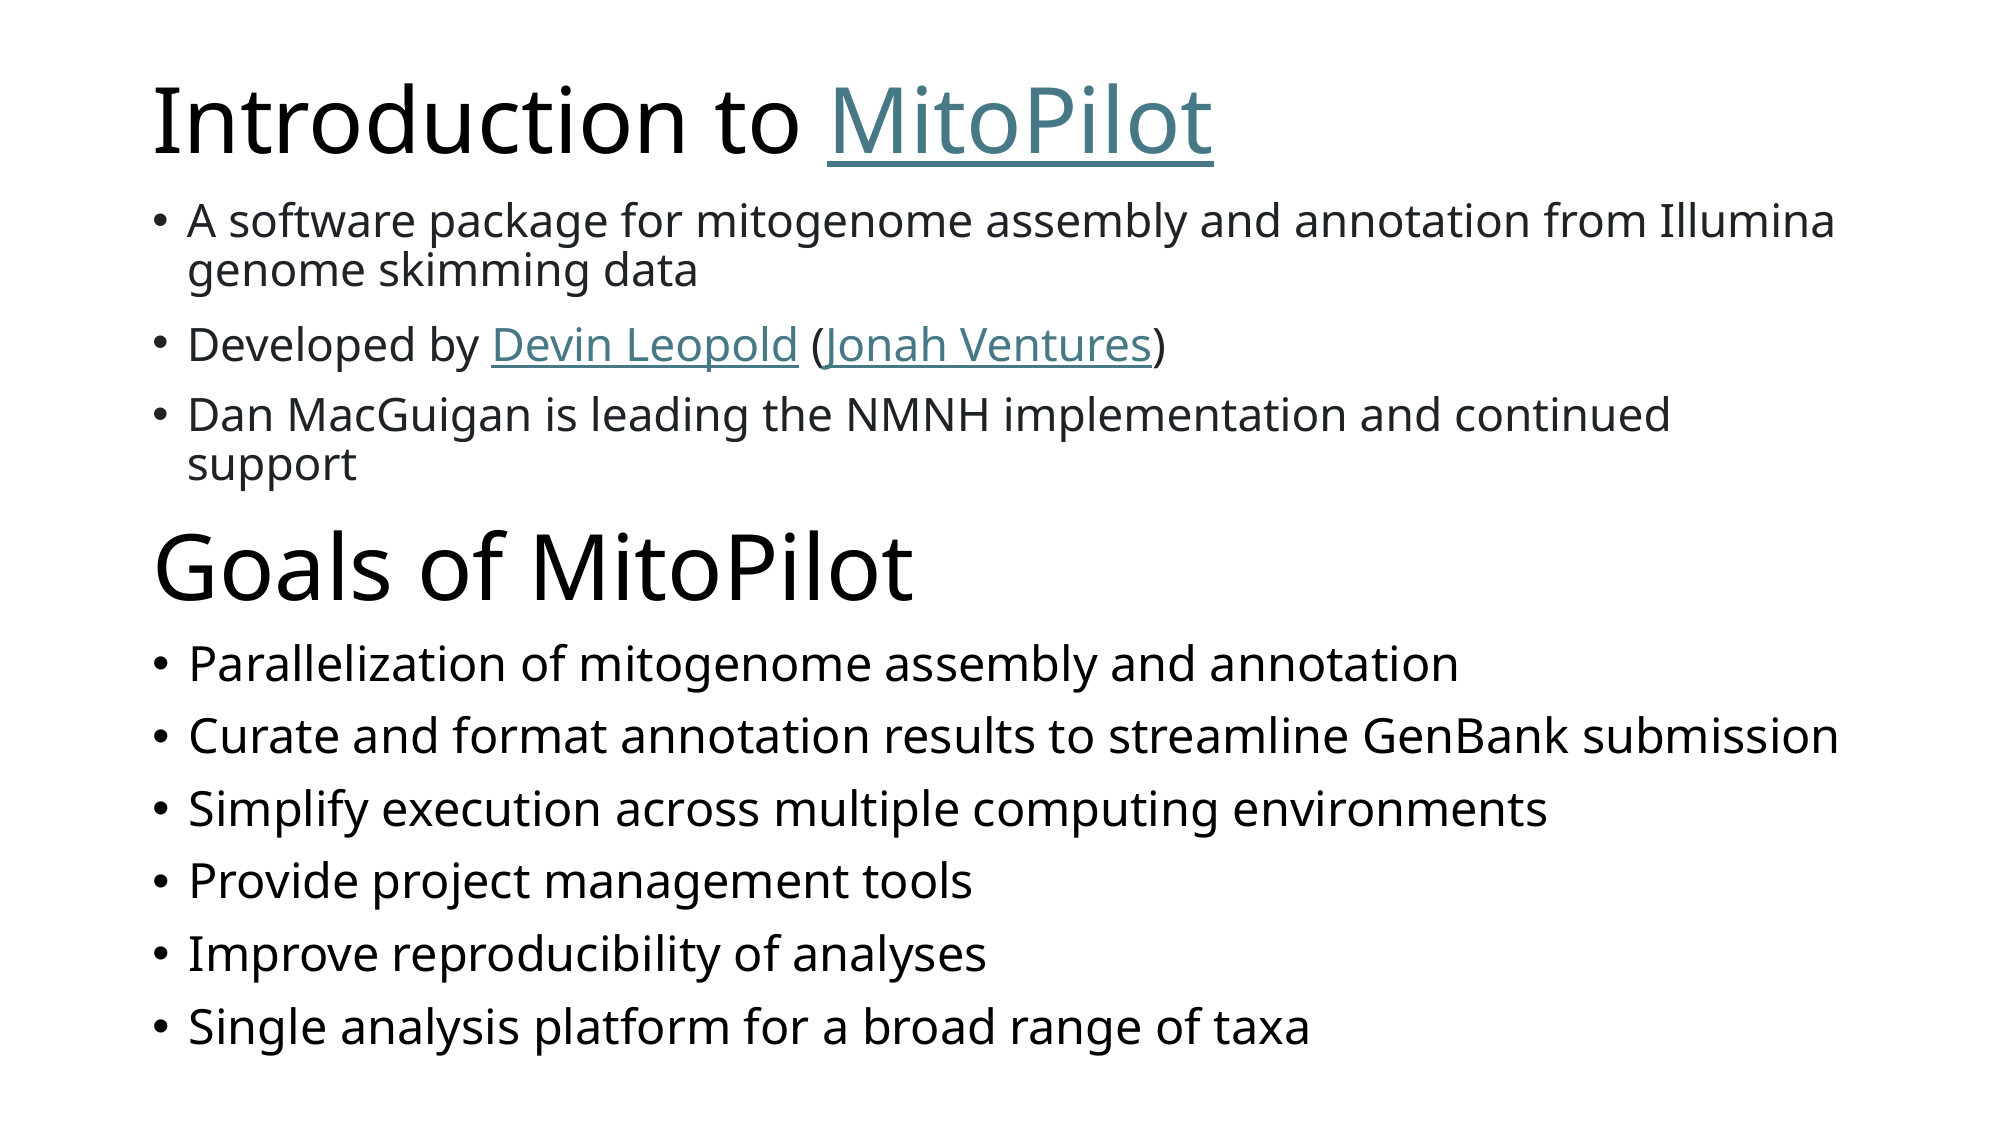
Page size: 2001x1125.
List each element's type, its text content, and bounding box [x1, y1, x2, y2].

text_box Goals of MitoPilot [137, 481, 1863, 660]
text_box Parallelization of mitogenome assembly and annotation Curate and format annotation results to streamline GenBank submission Simplify execution across multiple computing environments Provide project management tools Improve reproducibility of analyses Single analysis platform for a broad range of taxa [137, 660, 1863, 1104]
title Introduction to MitoPilot [137, 21, 1863, 190]
list A software package for mitogenome assembly and annotation from Illumina genome skimming data Developed by Devin Leopold (Jonah Ventures) Dan MacGuigan is leading the NMNH implementation and continued support [137, 190, 1863, 481]
